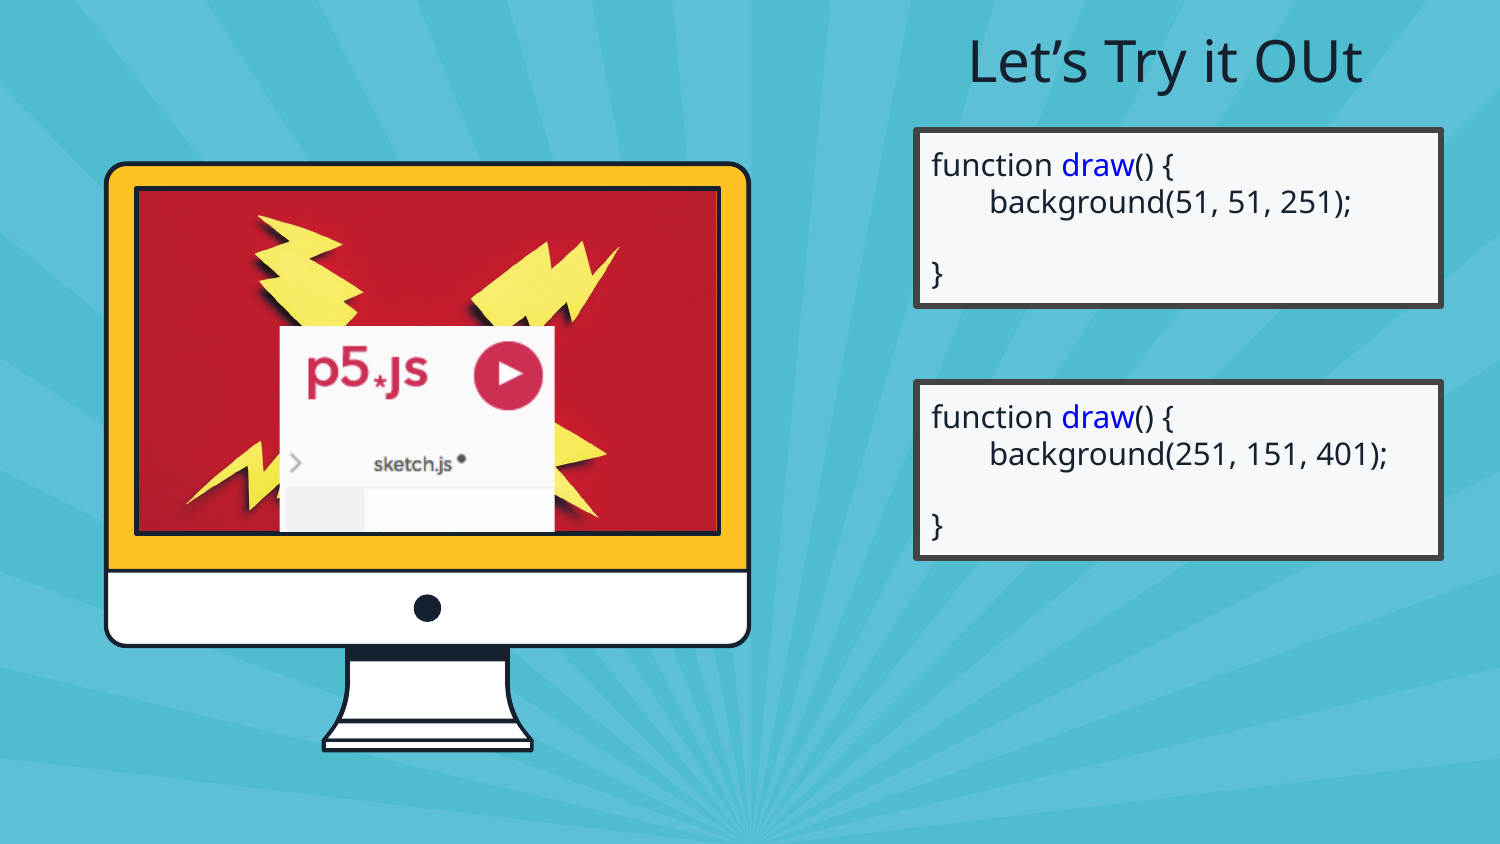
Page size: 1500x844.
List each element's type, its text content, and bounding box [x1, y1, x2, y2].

subtitle function draw() { background(51, 51, 251); } [916, 130, 1442, 306]
title Let’s Try it OUt [810, 9, 1379, 131]
subtitle function draw() { background(251, 151, 401); } [916, 382, 1442, 558]
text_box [104, 162, 751, 752]
picture [138, 190, 717, 532]
